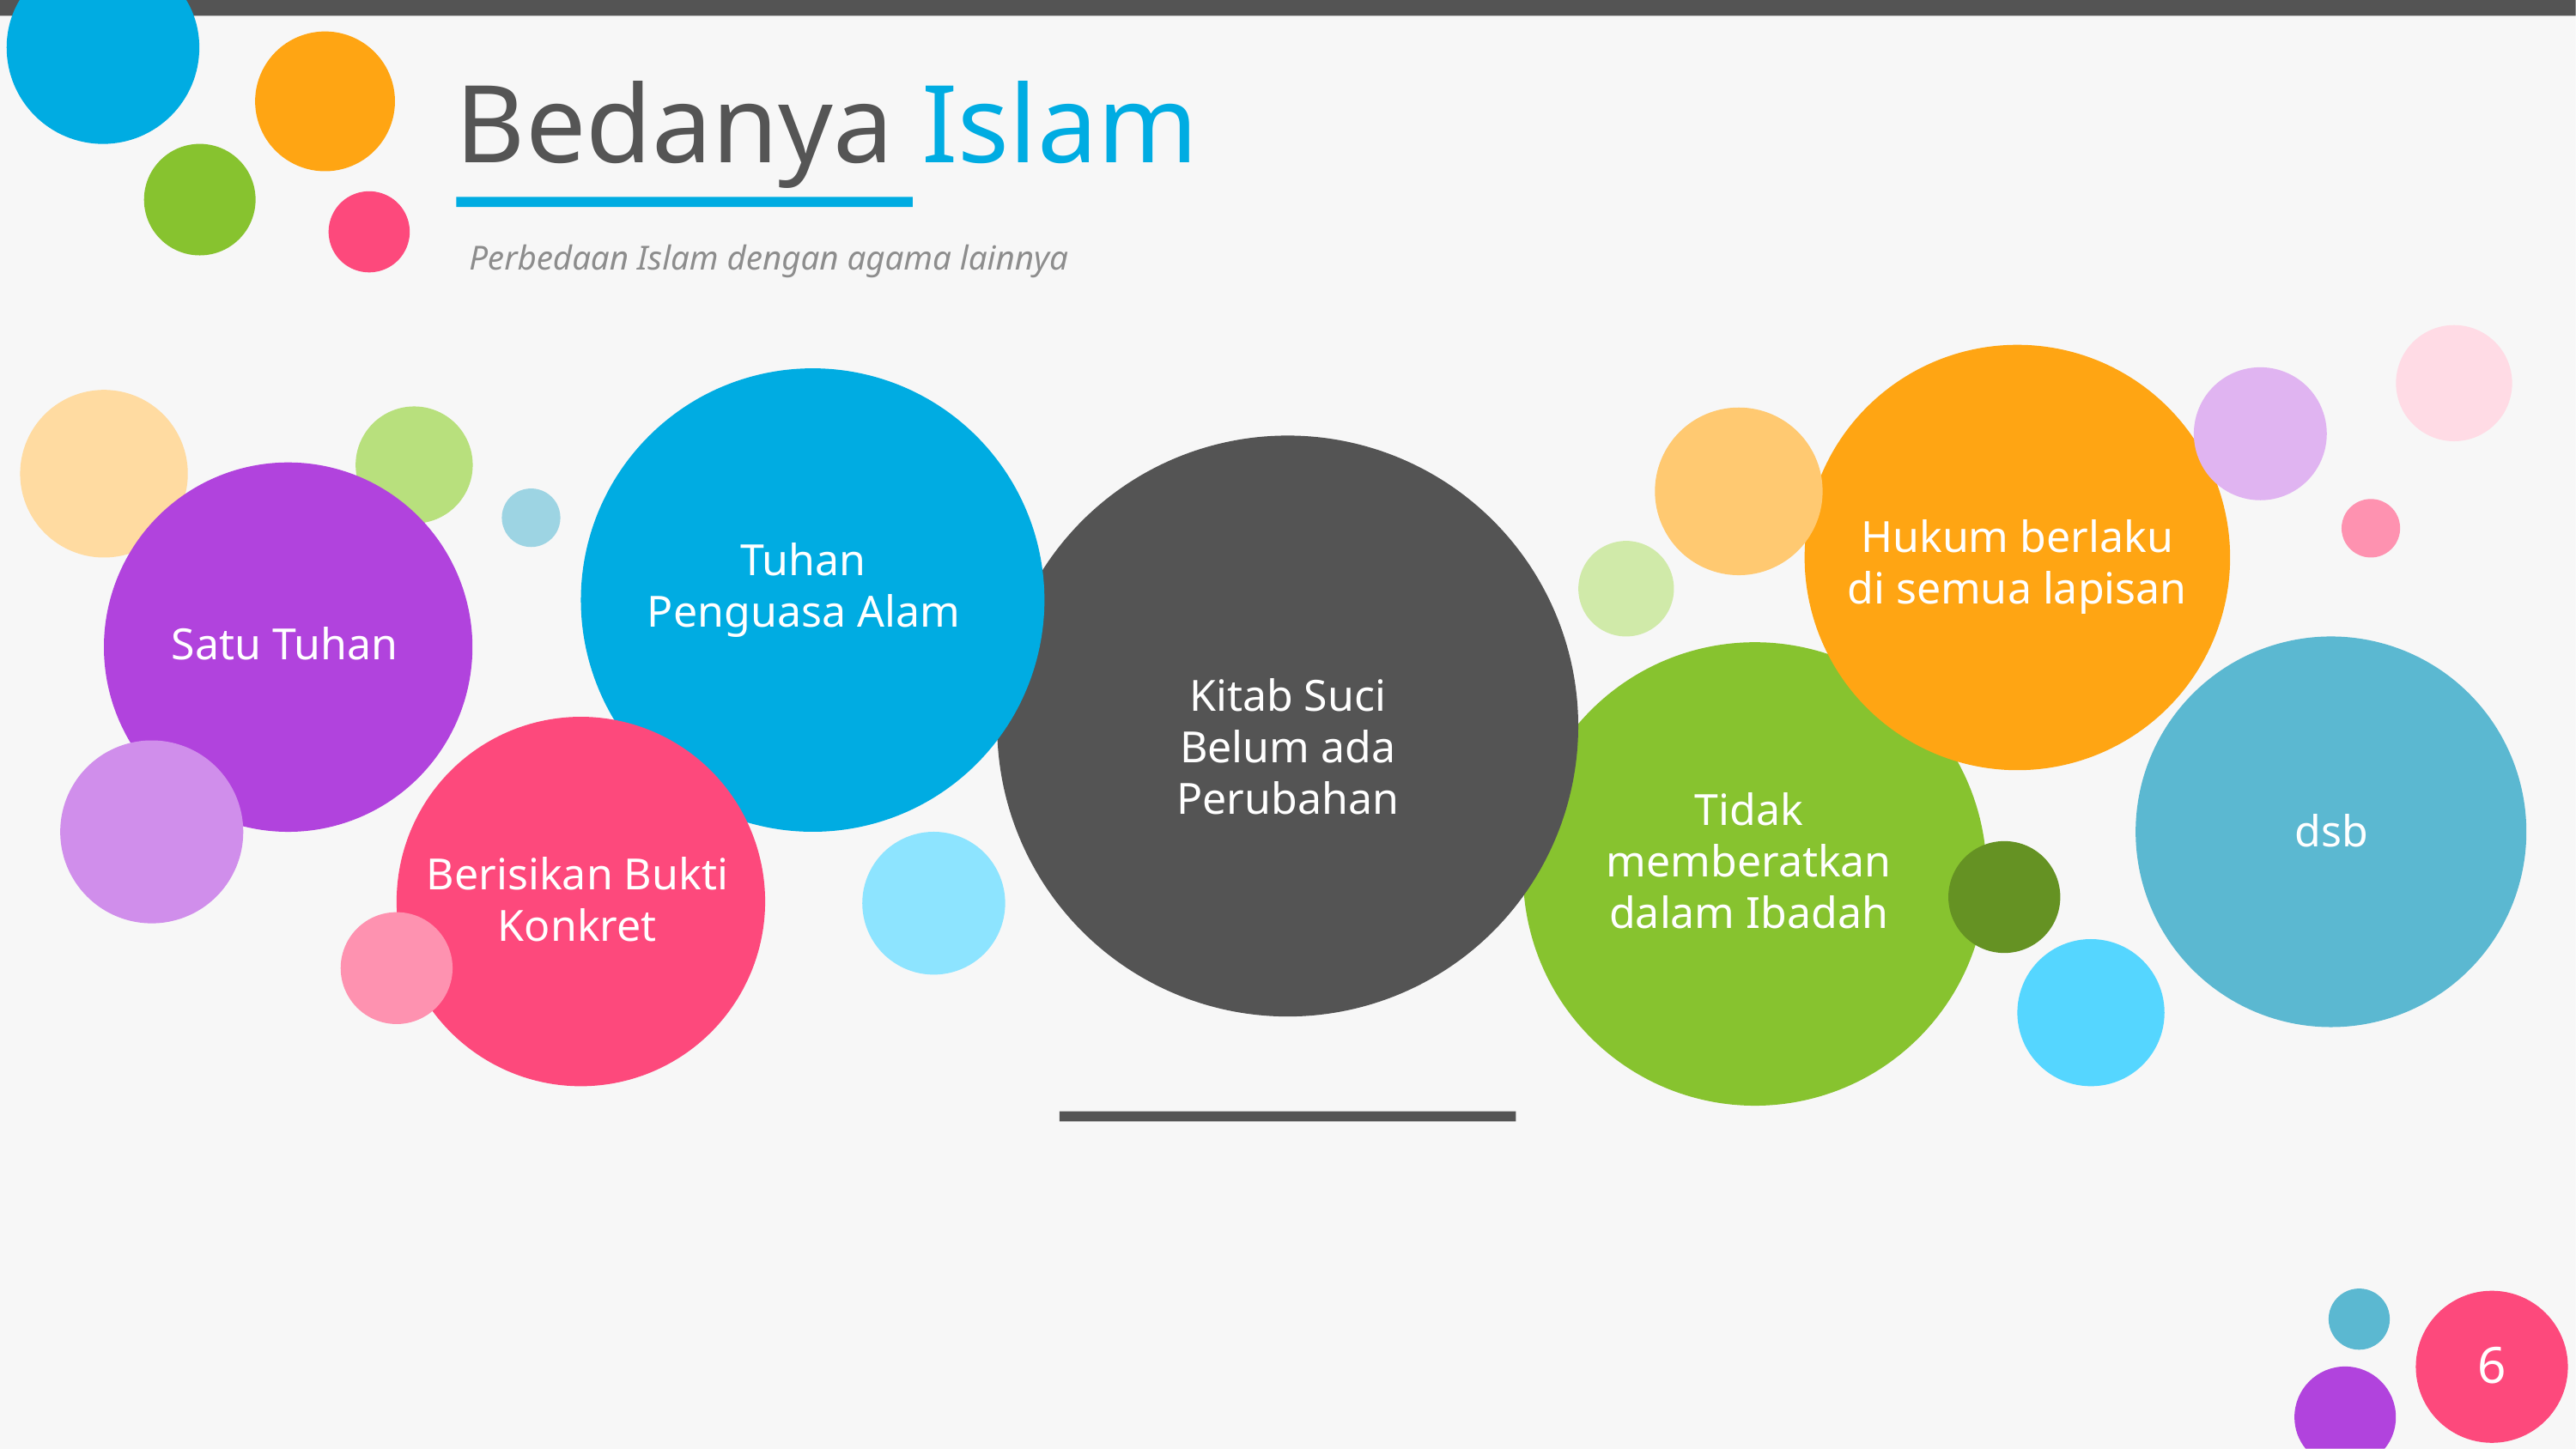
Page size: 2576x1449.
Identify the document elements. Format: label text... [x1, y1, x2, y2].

list Tidak memberatkan dalam Ibadah [1568, 710, 1930, 1009]
list Perbedaan Islam dengan agama lainnya [446, 217, 2465, 288]
list Hukum berlaku di semua lapisan [1822, 444, 2213, 678]
list Satu Tuhan [104, 588, 466, 698]
list Kitab Suci Belum ada Perubahan [1107, 574, 1469, 917]
list Berisikan Bukti Konkret [396, 844, 759, 954]
slide_number 6 [2415, 1328, 2568, 1406]
title Bedanya Islam [433, 34, 2454, 204]
list dsb [2136, 775, 2527, 885]
list Tuhan Penguasa Alam [623, 435, 985, 733]
